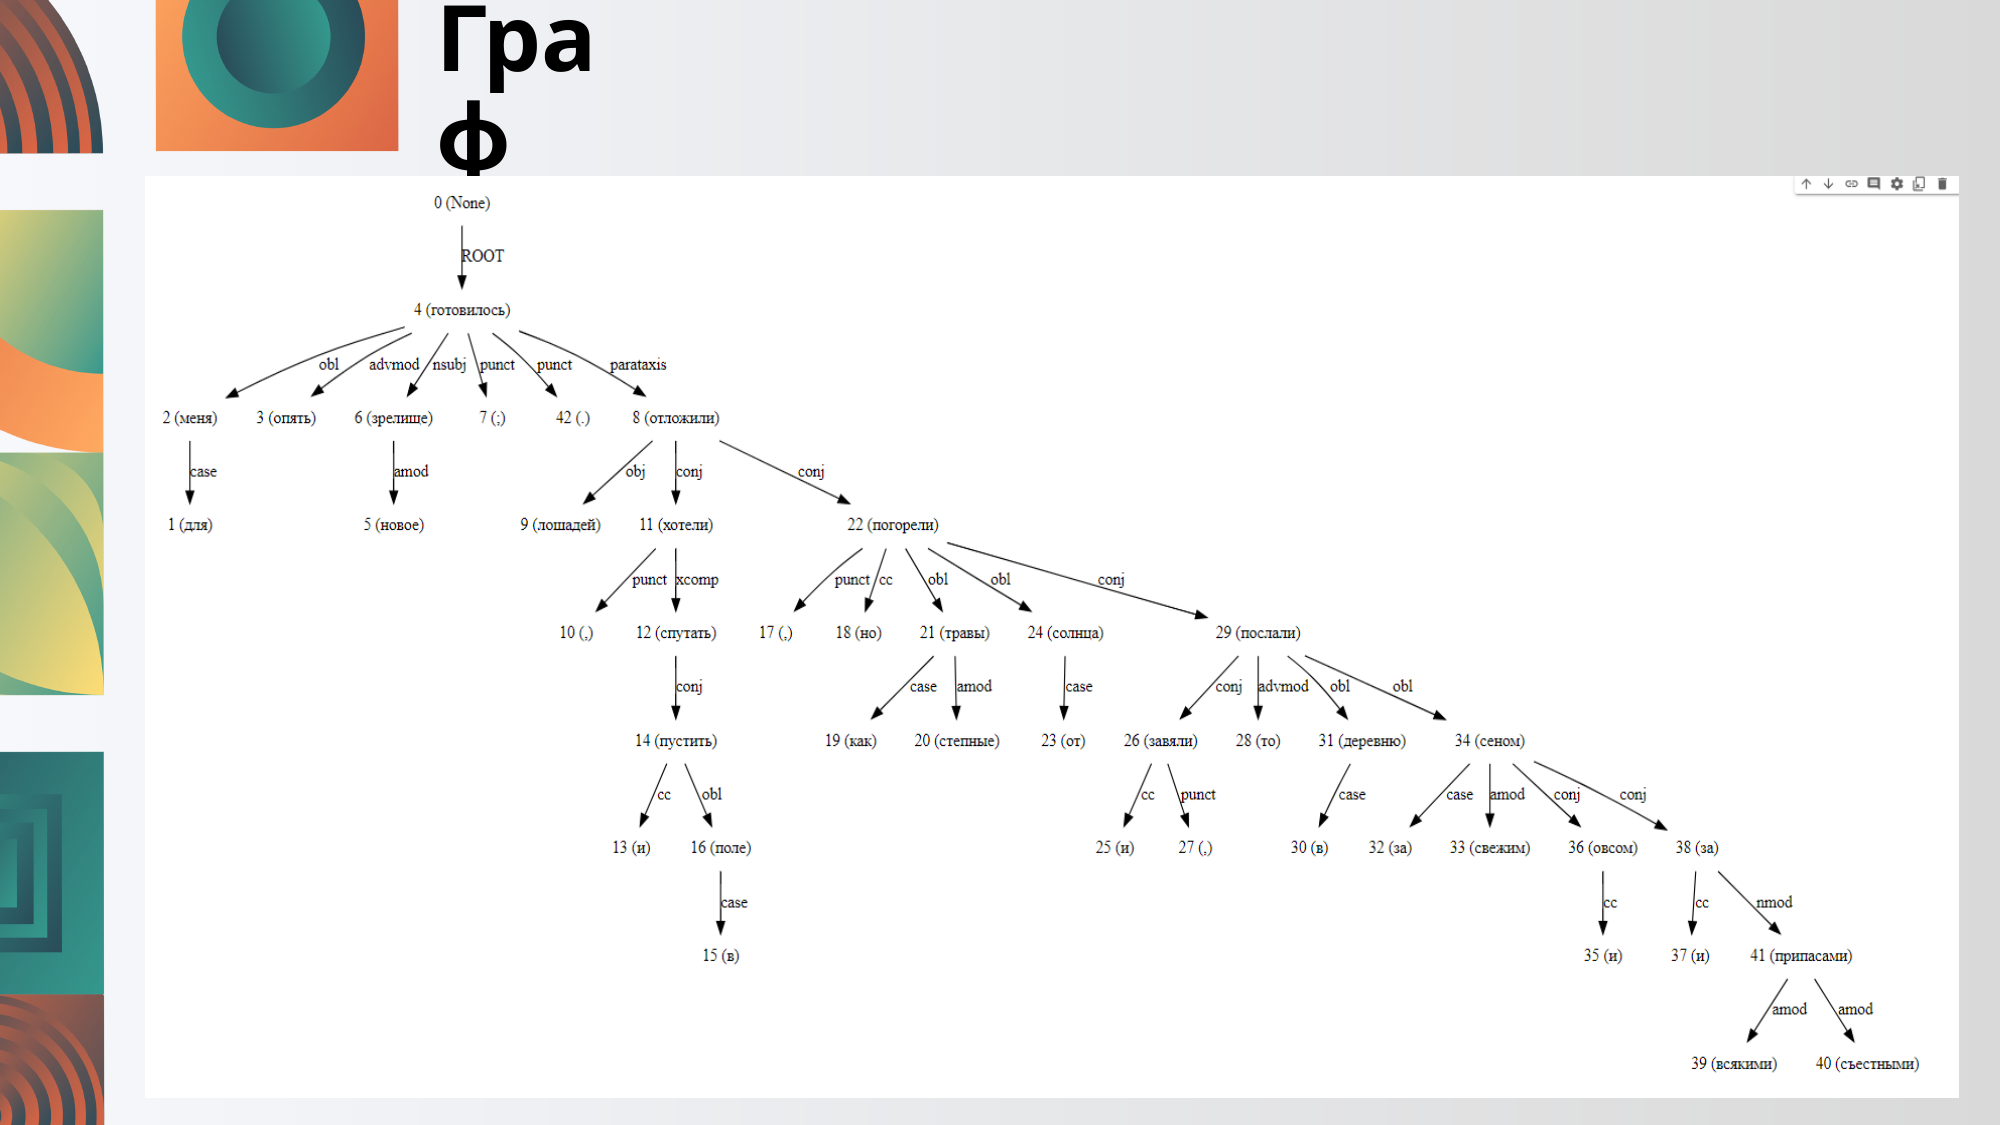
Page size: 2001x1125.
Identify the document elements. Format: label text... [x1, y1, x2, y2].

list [145, 176, 1959, 1098]
picture [0, 0, 675, 1125]
title Граф [421, 27, 684, 155]
